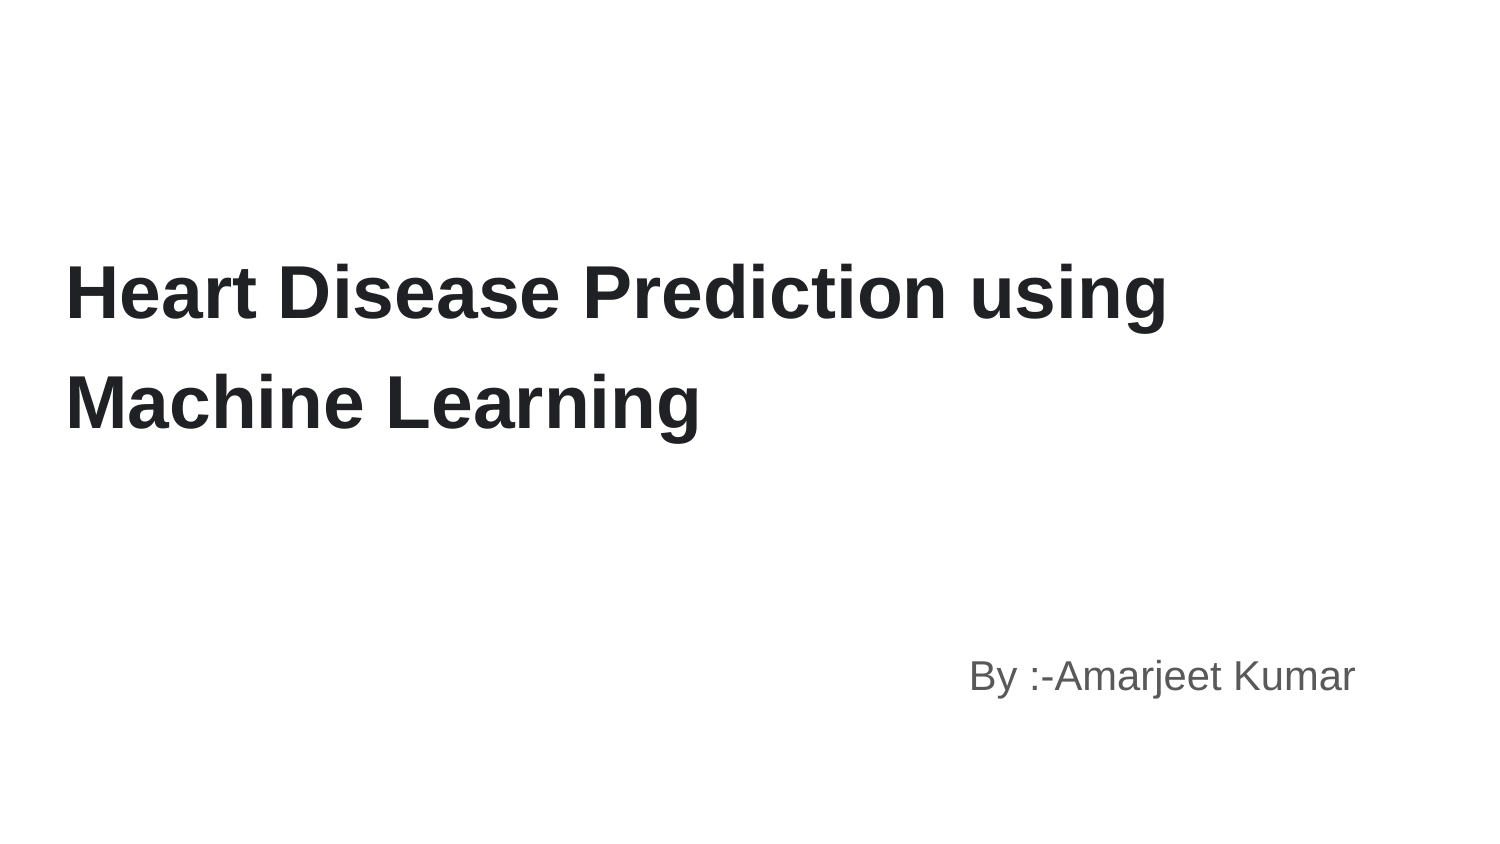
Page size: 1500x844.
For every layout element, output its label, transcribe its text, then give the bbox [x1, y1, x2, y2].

text_box Heart Disease Prediction using Machine Learning [50, 208, 1469, 451]
text_box By :-Amarjeet Kumar [953, 633, 1469, 751]
